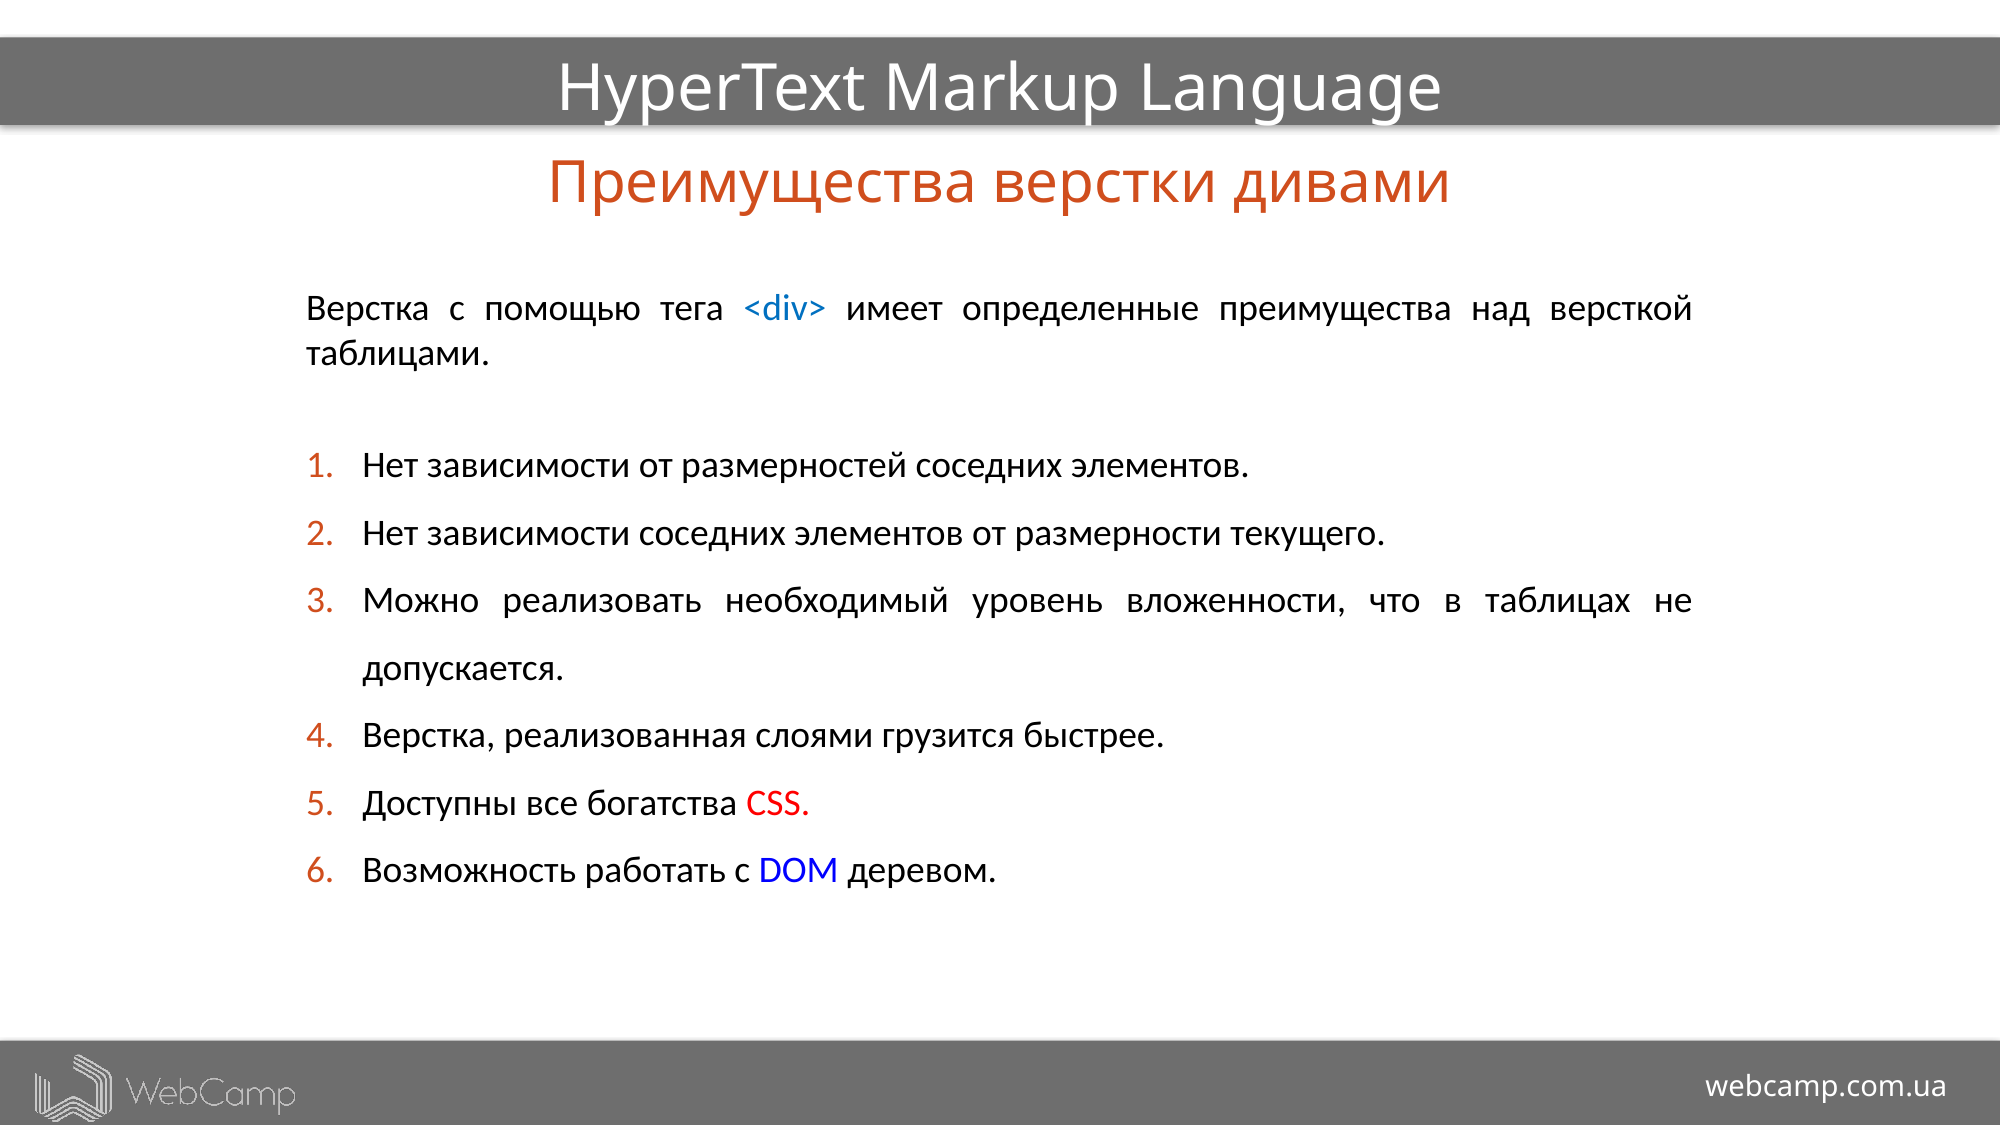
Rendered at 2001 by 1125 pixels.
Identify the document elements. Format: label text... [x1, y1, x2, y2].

text_box [0, 34, 2000, 128]
text_box Верстка с помощью тега <div> имеет определенные преимущества над версткой таблицами. Нет зависимости от размерностей соседних элементов. Нет зависимости соседних элементов от размерности текущего. Можно реализовать необходимый уровень вложенности, что в таблицах не допускается. Верстка, реализованная слоями грузится быстрее. Доступны все богатства CSS. Возможность работать с DOM деревом. [291, 275, 1709, 898]
text_box Преимущества верстки дивами [324, 138, 1675, 225]
text_box HyperText Markup Language [324, 37, 1675, 132]
text_box webcamp.com.ua [662, 1059, 1963, 1110]
picture [4, 1044, 326, 1125]
text_box [0, 1037, 2000, 1125]
